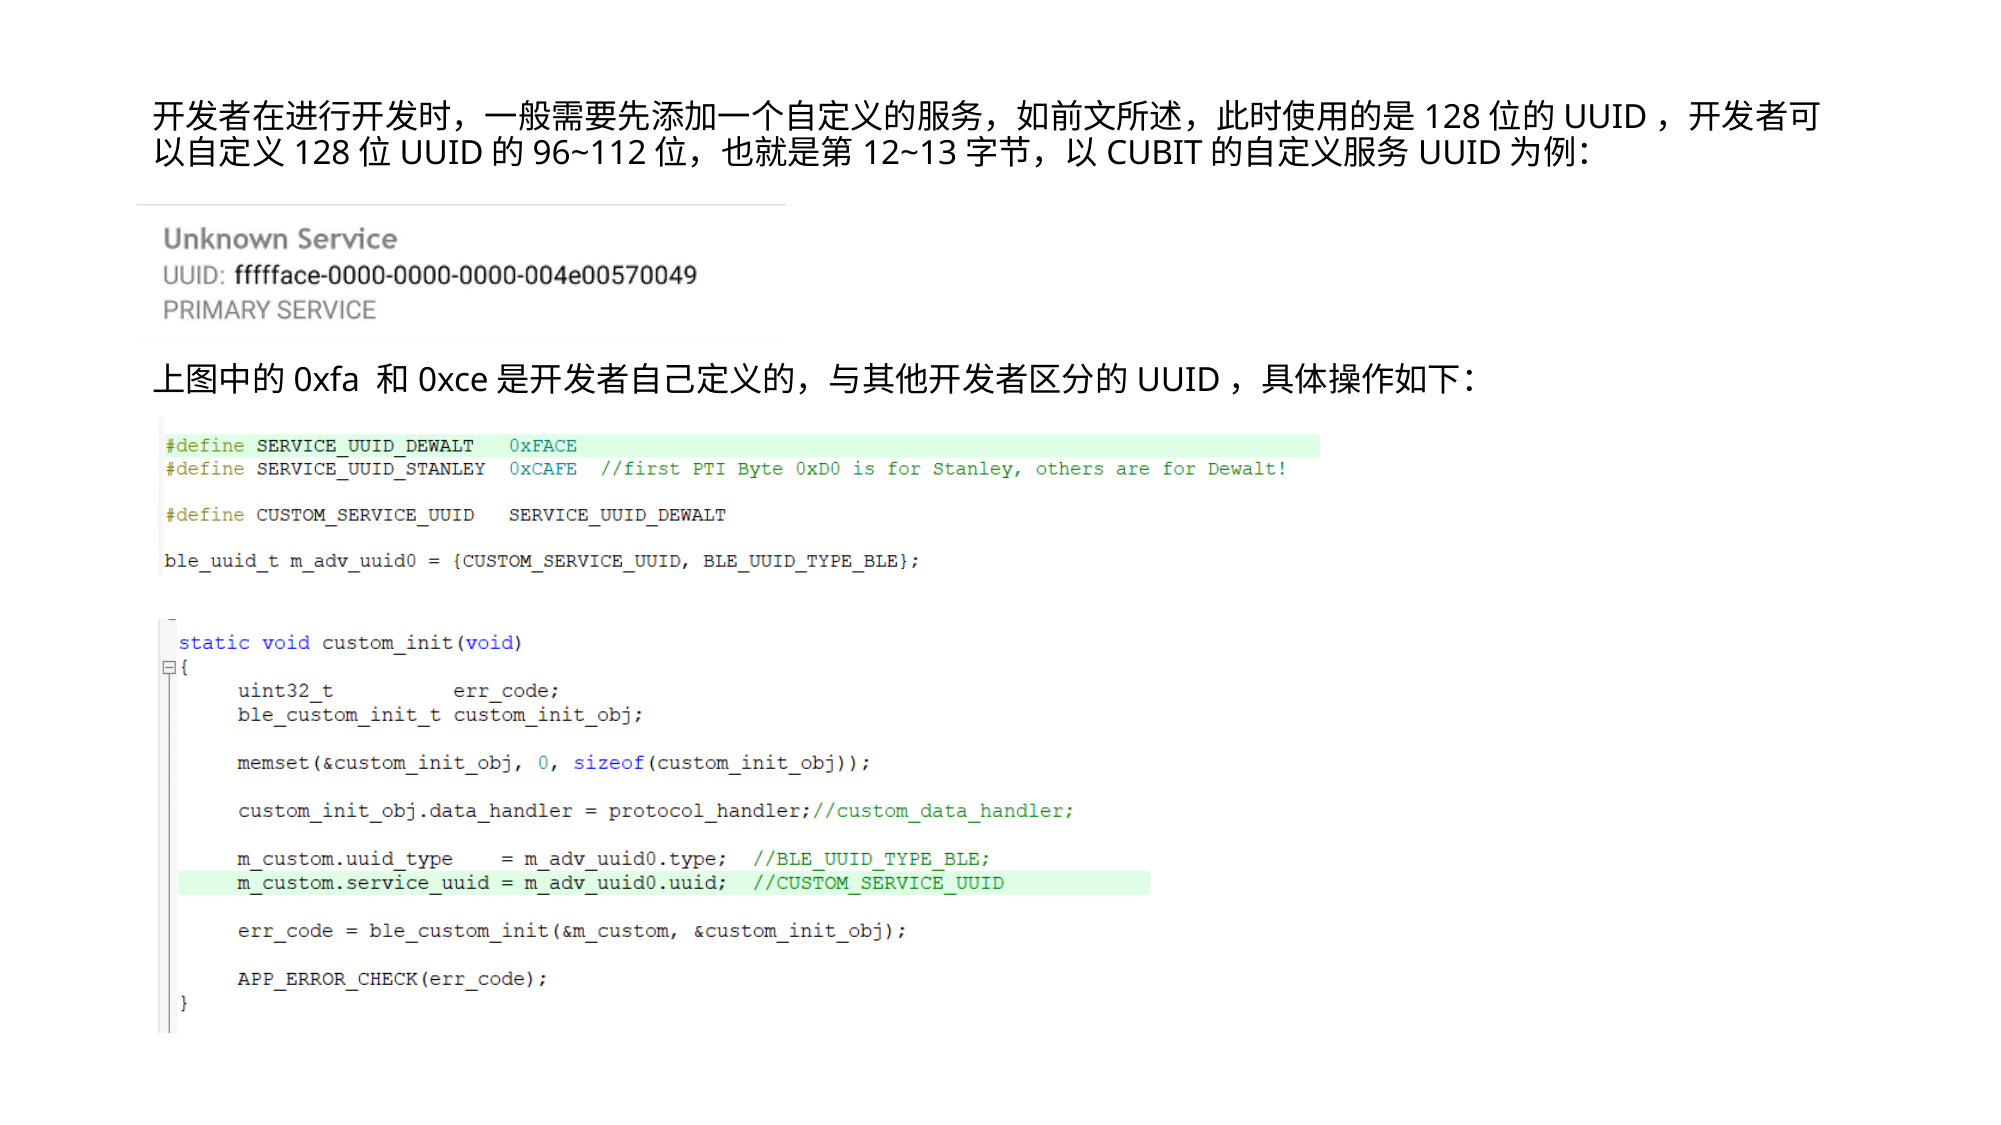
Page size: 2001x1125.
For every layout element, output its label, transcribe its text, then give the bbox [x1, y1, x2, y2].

picture [158, 417, 1320, 576]
list 开发者在进行开发时，一般需要先添加一个自定义的服务，如前文所述，此时使用的是128位的UUID，开发者可以自定义128位UUID的96~112位，也就是第12~13字节，以CUBIT的自定义服务UUID为例： 上图中的0xfa 和0xce是开发者自己定义的，与其他开发者区分的UUID，具体操作如下： [137, 92, 1863, 1014]
picture [158, 619, 1150, 1033]
picture [137, 204, 786, 339]
